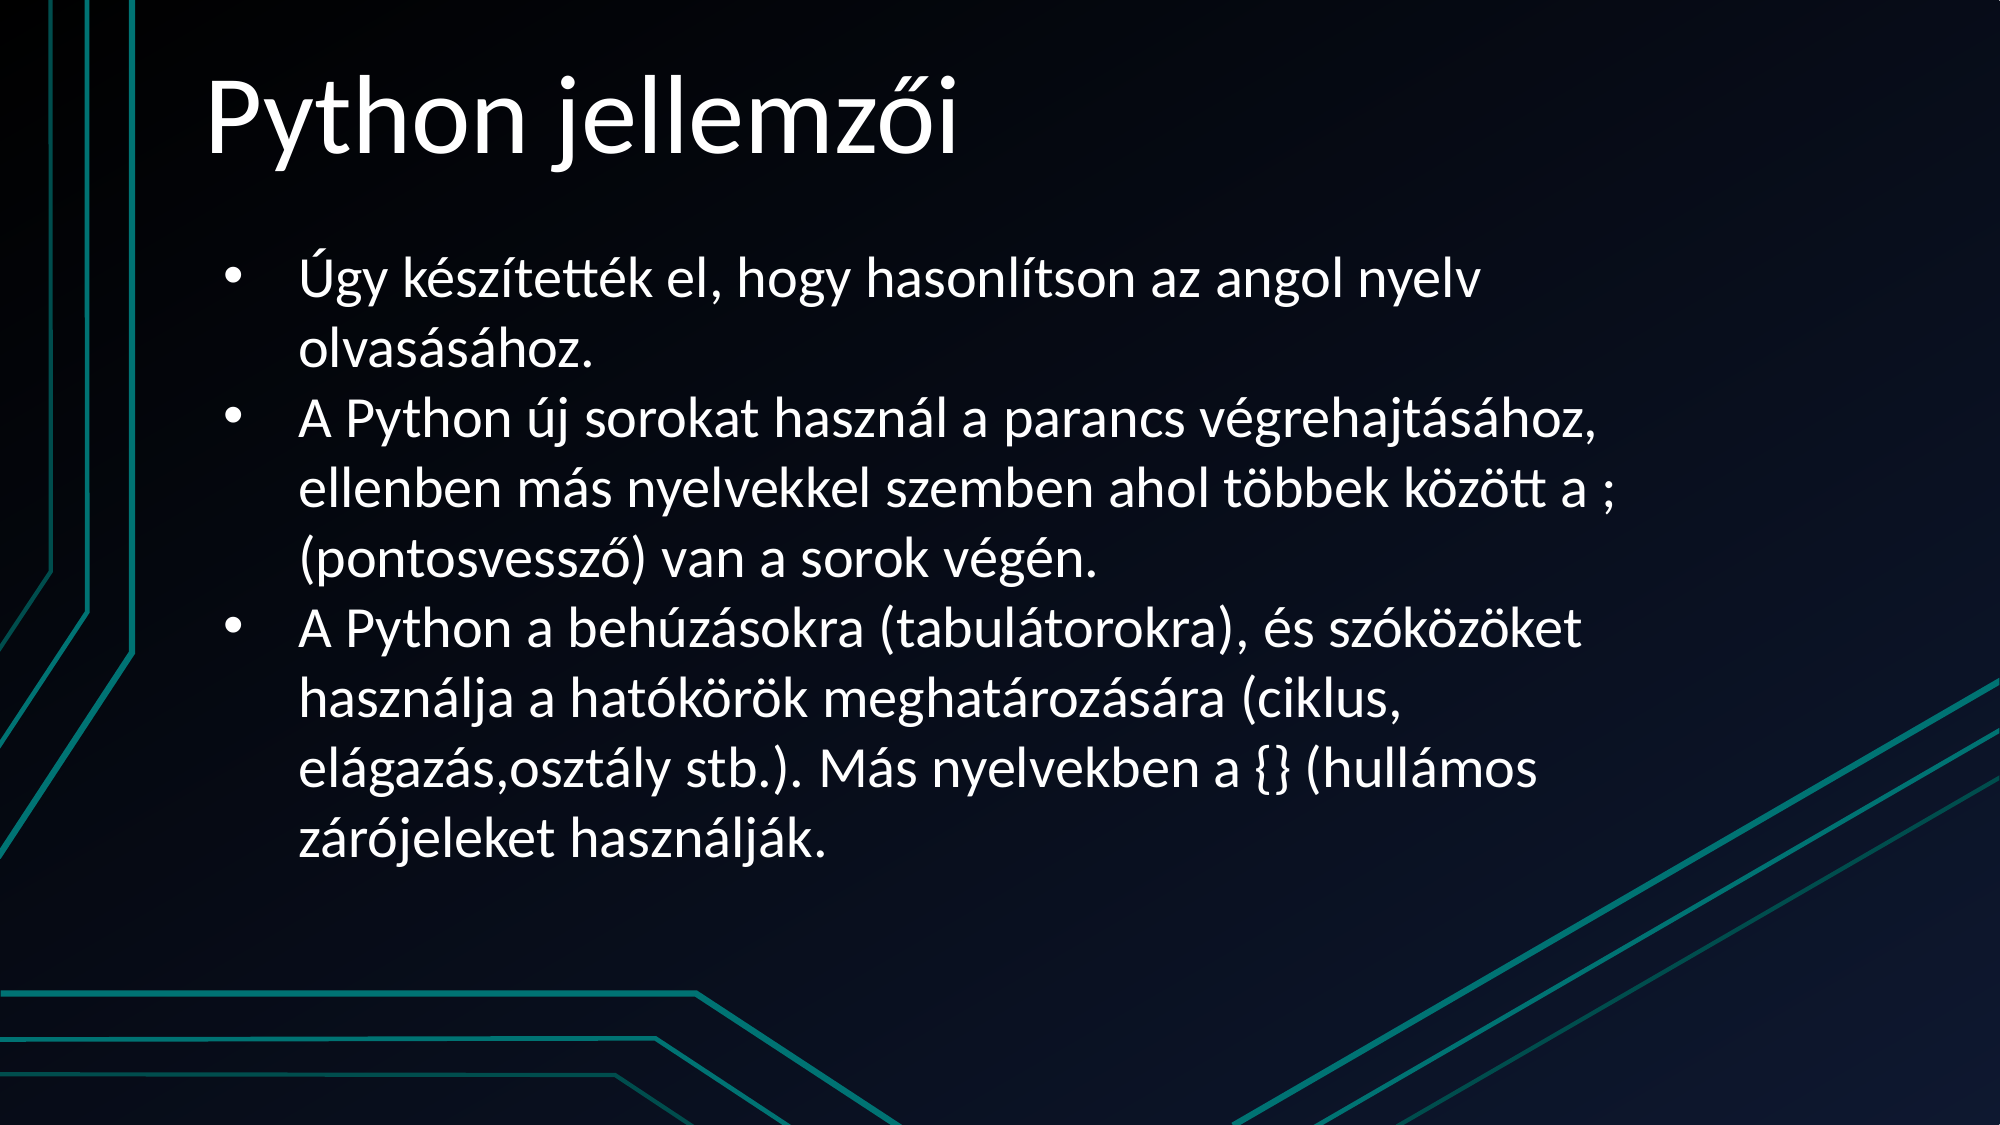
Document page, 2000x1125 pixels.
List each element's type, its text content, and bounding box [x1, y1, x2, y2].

text_box Úgy készítették el, hogy hasonlítson az angol nyelv olvasásához. A Python új sorokat használ a parancs végrehajtásához, ellenben más nyelvekkel szemben ahol többek között a ; (pontosvessző) van a sorok végén. A Python a behúzásokra (tabulátorokra), és szóközöket használja a hatókörök meghatározására (ciklus, elágazás,osztály stb.). Más nyelvekben a {} (hullámos zárójeleket használják. [208, 231, 1780, 877]
title Python jellemzői [184, 42, 1603, 188]
